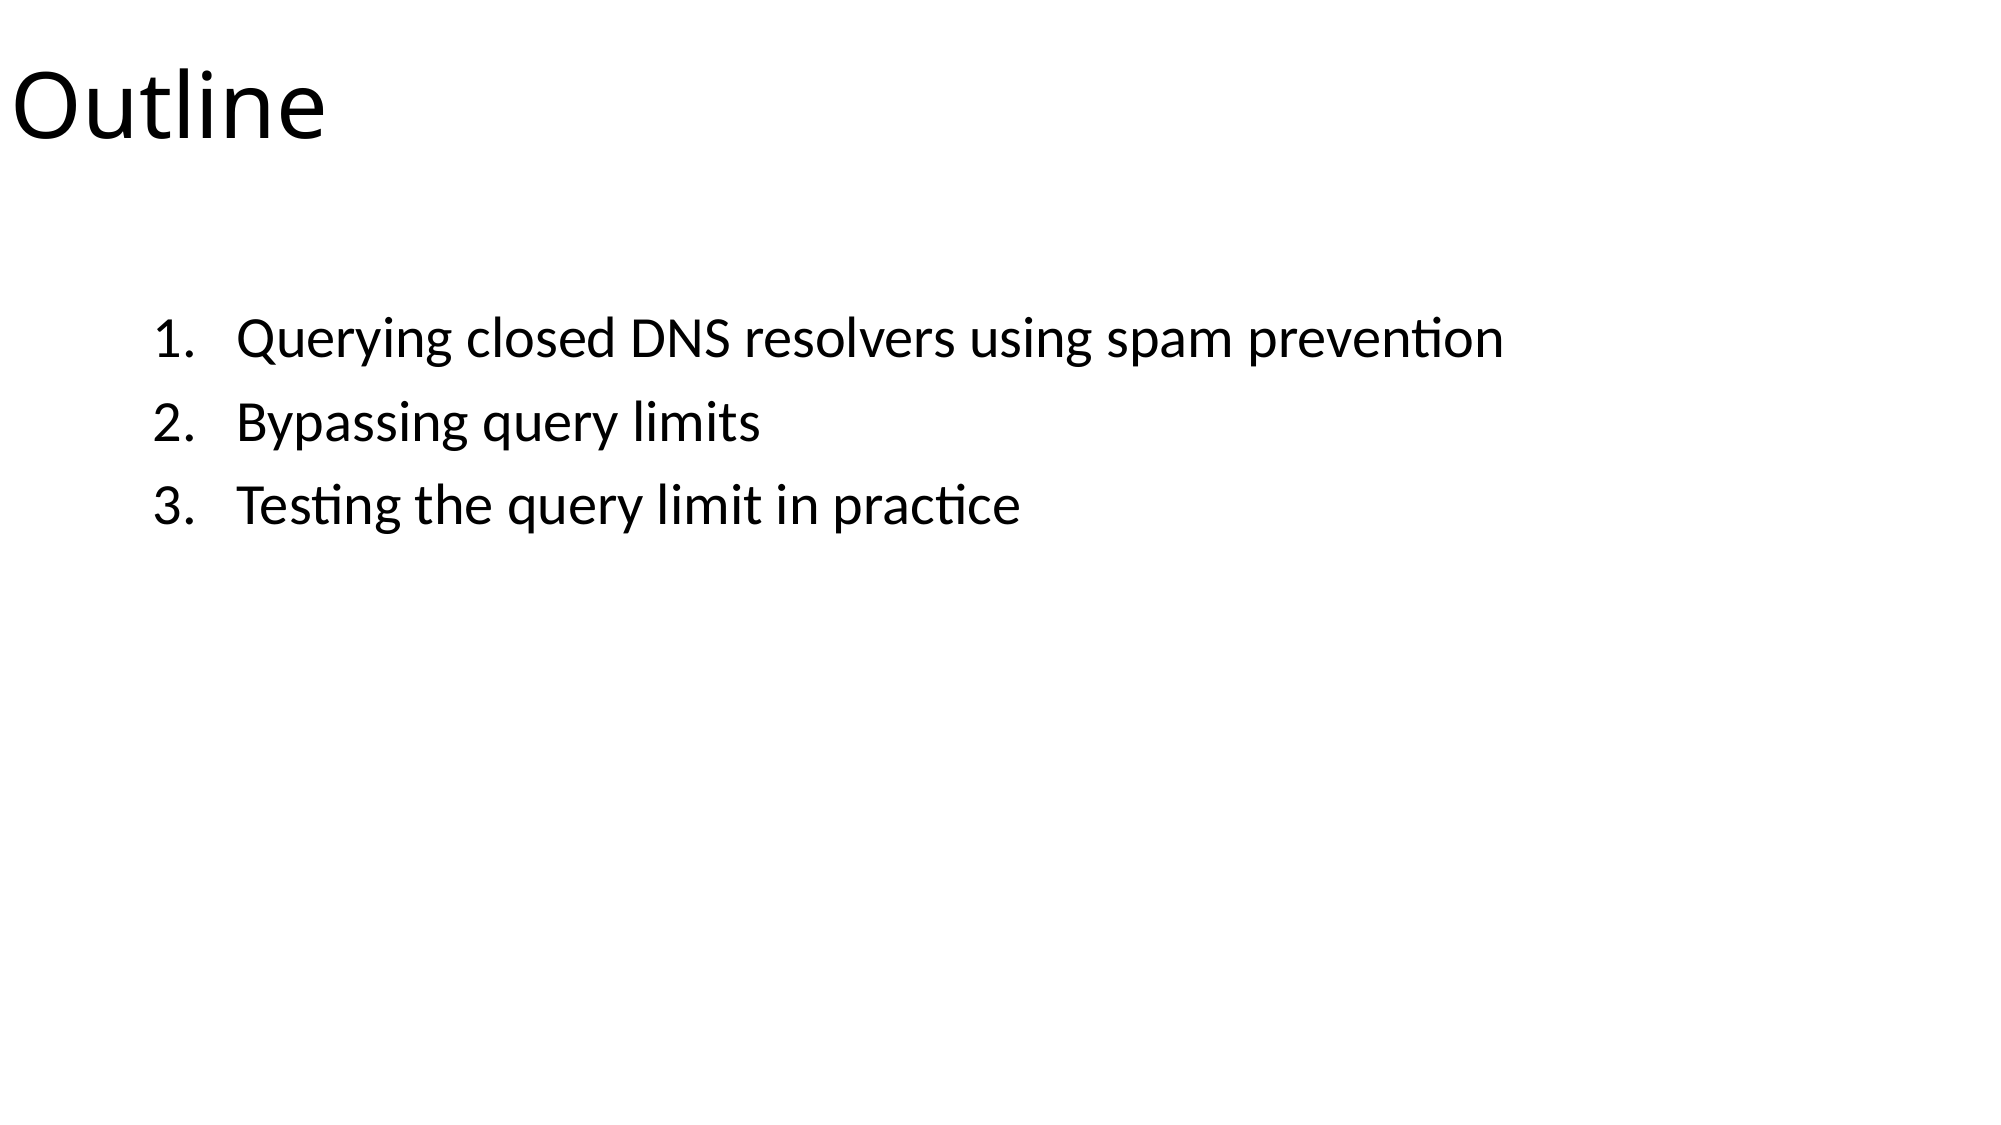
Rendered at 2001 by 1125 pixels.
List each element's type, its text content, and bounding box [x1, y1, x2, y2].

title Outline [0, 0, 1721, 218]
list Querying closed DNS resolvers using spam prevention Bypassing query limits Testing the query limit in practice [137, 299, 1863, 1014]
